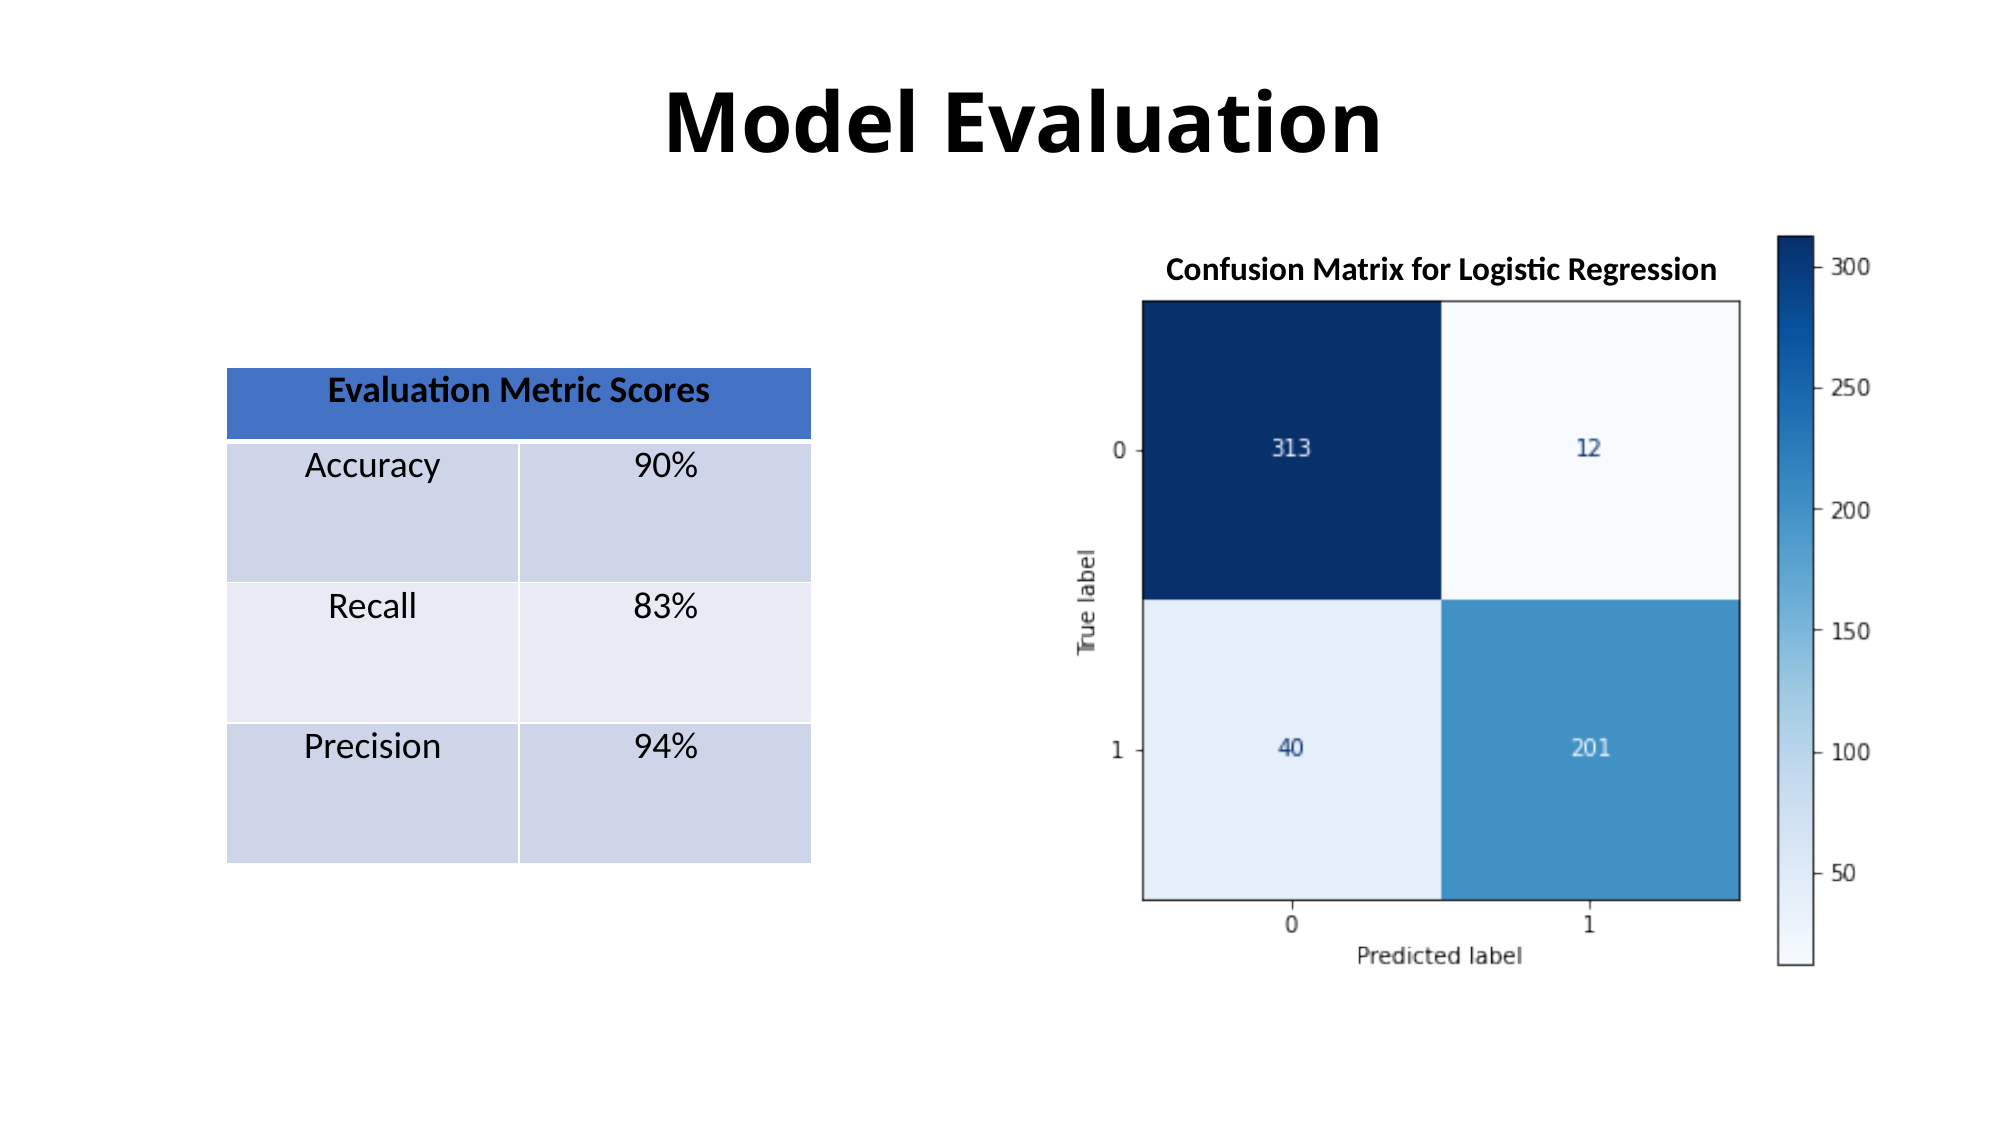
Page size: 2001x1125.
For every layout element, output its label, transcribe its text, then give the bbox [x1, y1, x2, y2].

table_cell 83% [520, 583, 811, 722]
table_cell Recall [227, 583, 518, 722]
text_box Model Evaluation [161, 73, 1887, 205]
table_cell Accuracy [227, 444, 518, 582]
table_cell Precision [227, 724, 518, 863]
picture [1064, 220, 1887, 985]
table_header Evaluation Metric Scores [227, 368, 811, 439]
table_cell 90% [520, 444, 811, 582]
table_cell 94% [520, 724, 811, 863]
